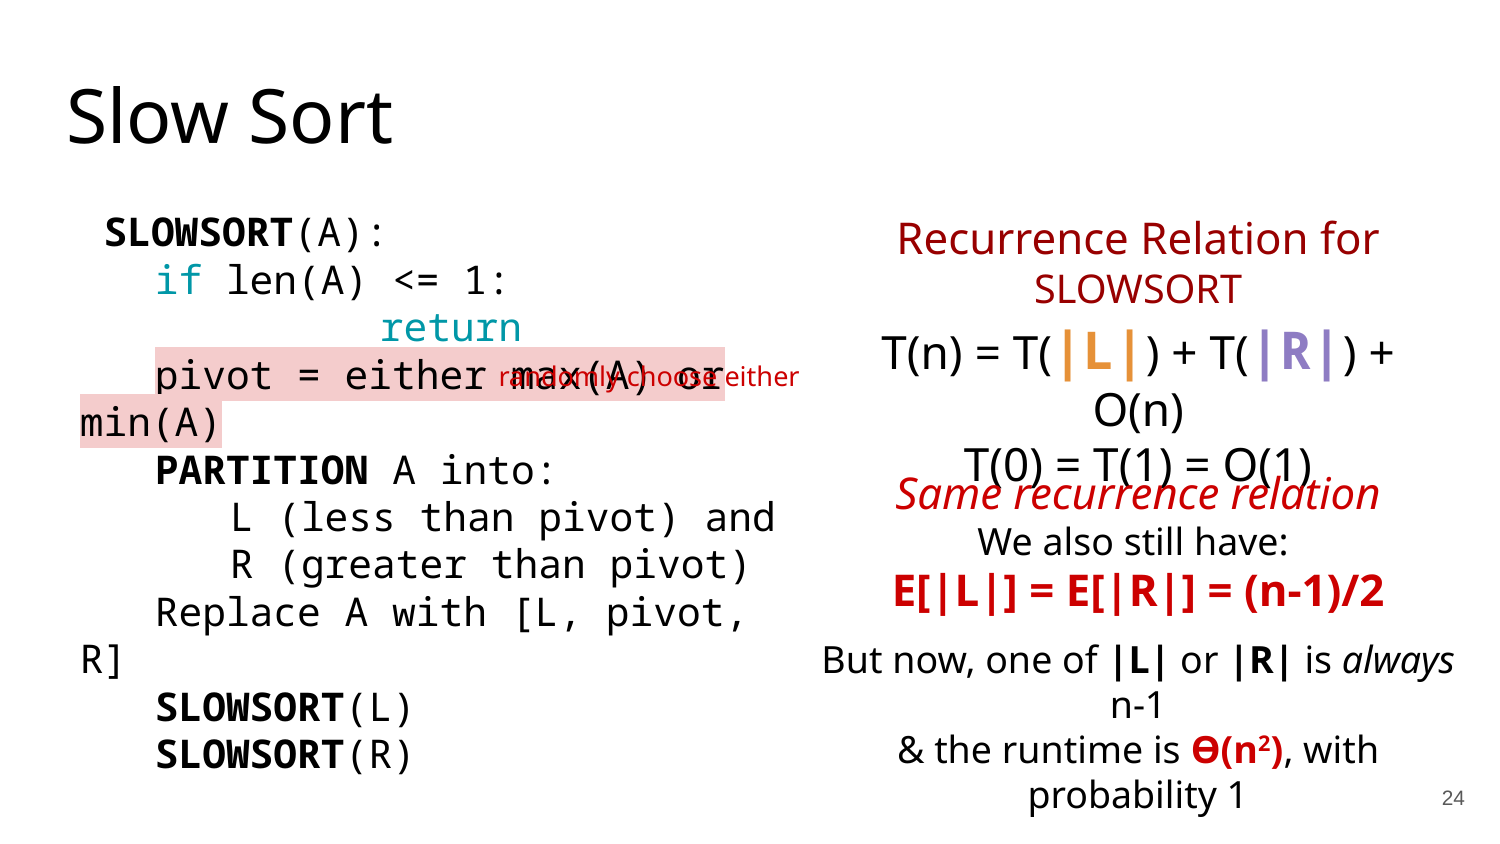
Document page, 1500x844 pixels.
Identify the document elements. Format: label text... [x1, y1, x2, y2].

title Slow Sort [51, 60, 1449, 167]
text_box Recurrence Relation for SLOWSORT [778, 166, 1498, 356]
text_box randomly choose either [459, 355, 839, 396]
slide_number 24 [1389, 765, 1480, 830]
text_box Same recurrence relation We also still have: E[|L|] = E[|R|] = (n-1)/2 But now, one of |L| or |R| is always n-1 & the runtime is Ө(n2), with probability 1 [792, 516, 1484, 765]
text_box SLOWSORT(A): if len(A) <= 1: return pivot = either max(A) or min(A) PARTITION A into: L (less than pivot) and R (greater than pivot) Replace A with [L, pivot, R] SLOWSORT(L) SLOWSORT(R) [51, 196, 808, 788]
text_box T(n) = T(|L|) + T(|R|) + O(n) T(0) = T(1) = O(1) [816, 338, 1460, 470]
